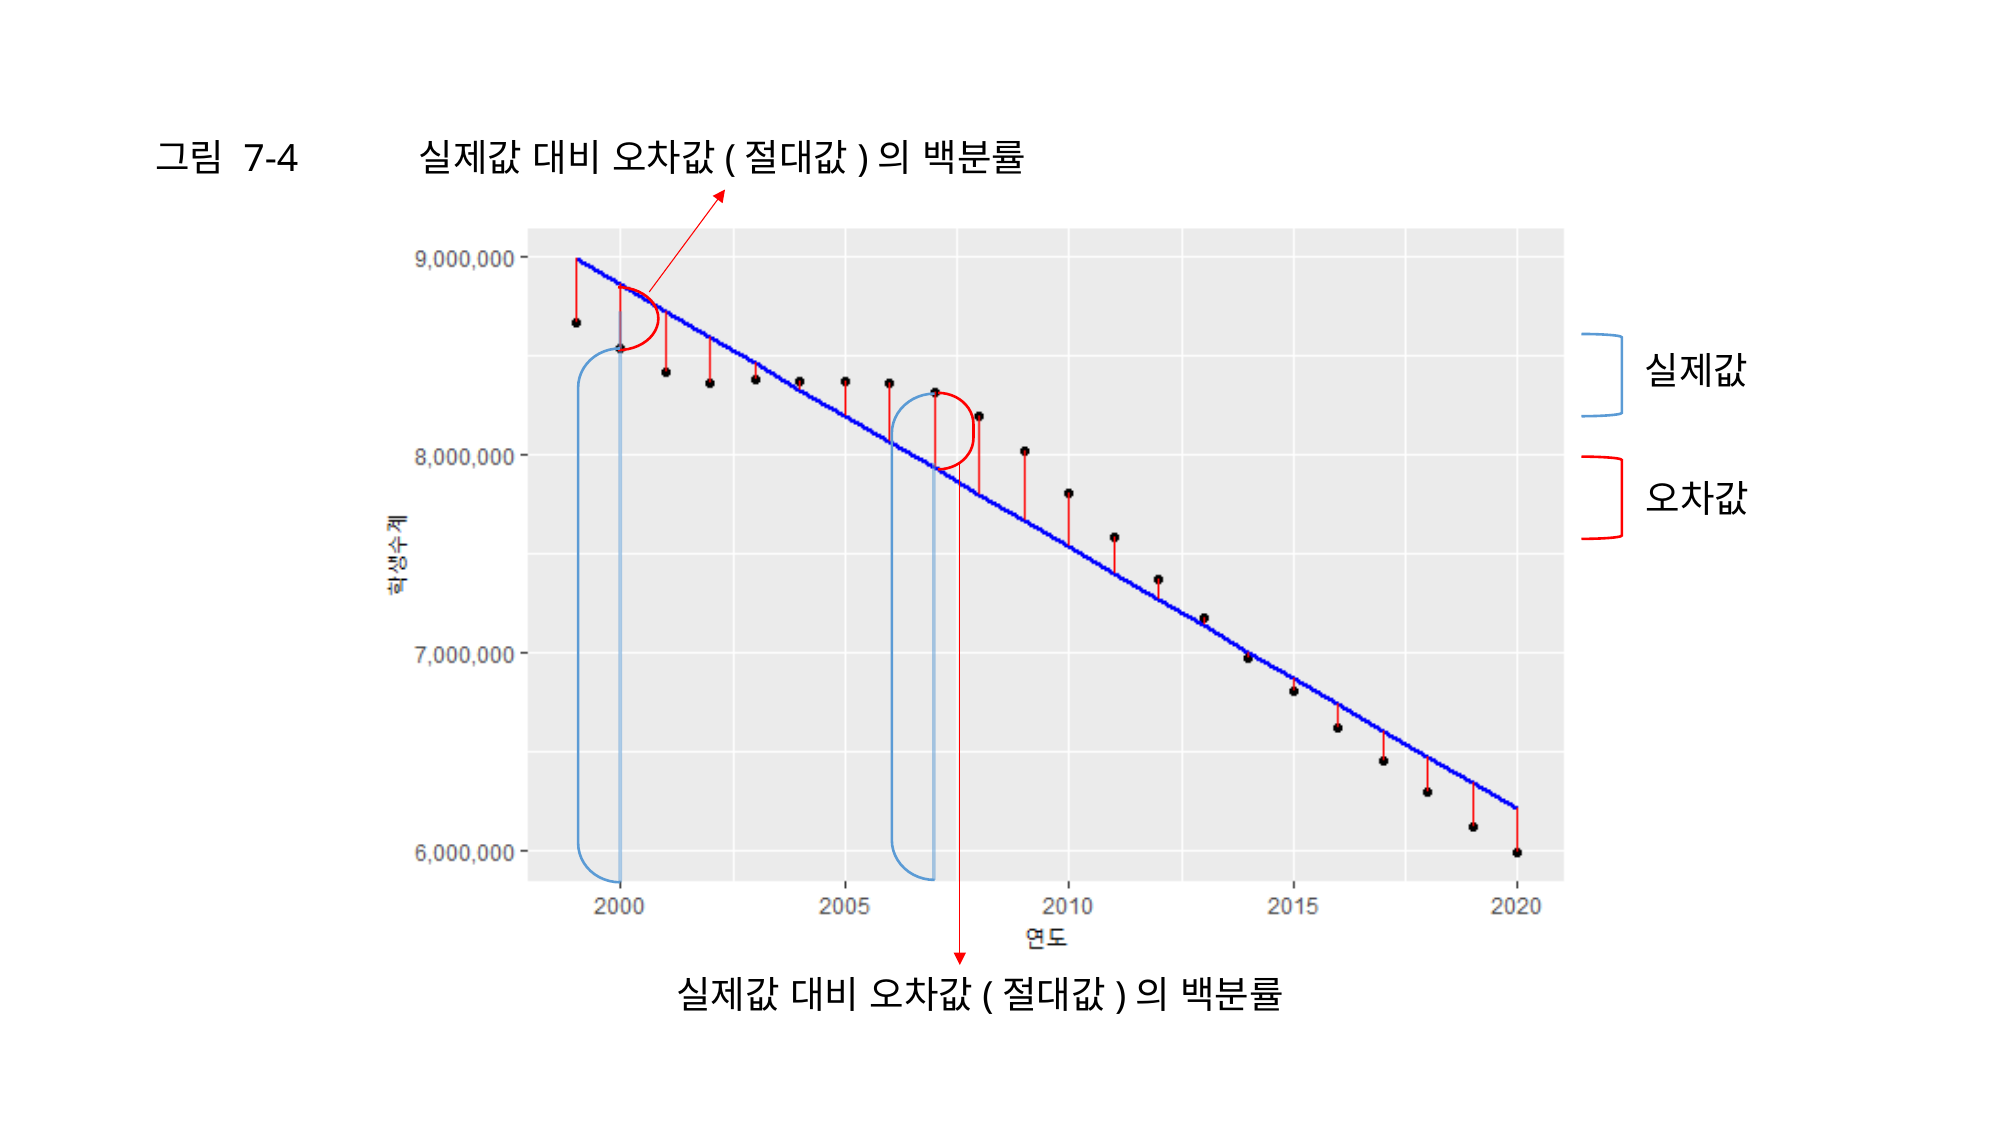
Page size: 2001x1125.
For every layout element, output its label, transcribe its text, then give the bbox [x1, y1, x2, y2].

text_box 오차값 [1622, 467, 1773, 528]
text_box [1581, 456, 1623, 540]
picture [369, 216, 1579, 964]
text_box 실제값 대비 오차값(절대값)의 백분률 [403, 126, 1042, 187]
text_box 실제값 대비 오차값(절대값)의 백분률 [661, 964, 1299, 1024]
text_box 실제값 [1621, 340, 1772, 400]
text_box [649, 189, 725, 292]
text_box 그림 7-4 [140, 126, 314, 187]
text_box [1581, 333, 1623, 417]
